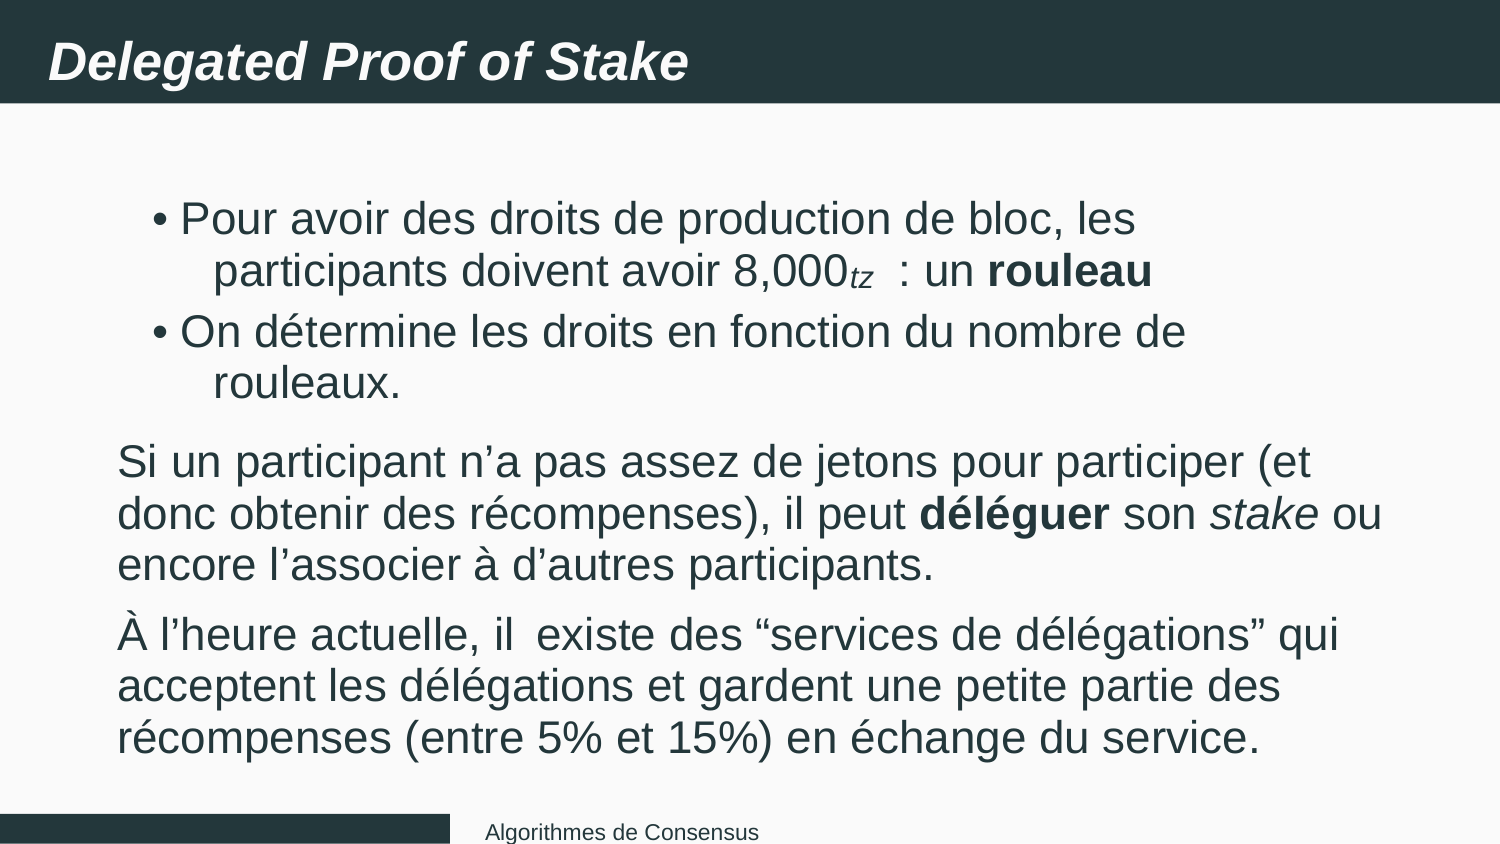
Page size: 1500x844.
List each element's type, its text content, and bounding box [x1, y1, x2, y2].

text_box Delegated Proof of Stake [48, 25, 893, 78]
text_box À l’heure actuelle, il [117, 604, 536, 649]
text_box • On détermine les droits en fonction du nombre de [152, 301, 1442, 346]
text_box : un rouleau [898, 240, 1225, 285]
text_box encore l’associer à d’autres participants. [117, 534, 1131, 579]
text_box récompenses (entre 5% et 15%) en échange du service. [117, 707, 1500, 752]
text_box [0, 813, 450, 844]
text_box [0, 0, 1500, 104]
text_box donc obtenir des récompenses), il [117, 483, 817, 528]
text_box un participant n’a pas assez de jetons pour participer (et [171, 431, 1500, 476]
text_box participants doivent avoir 8,000 [213, 240, 898, 285]
text_box existe des “services de délégations” qui [536, 604, 1500, 649]
text_box [0, 104, 1500, 844]
text_box Si [117, 431, 167, 476]
text_box tz [849, 257, 883, 287]
text_box peut déléguer son stake ou [817, 483, 1500, 528]
text_box acceptent les délégations et gardent une petite partie des [117, 655, 1500, 700]
text_box • Pour avoir des droits de production de bloc, les [152, 189, 1369, 233]
text_box Algorithmes de Consensus [485, 817, 818, 839]
text_box rouleaux. [213, 352, 448, 397]
